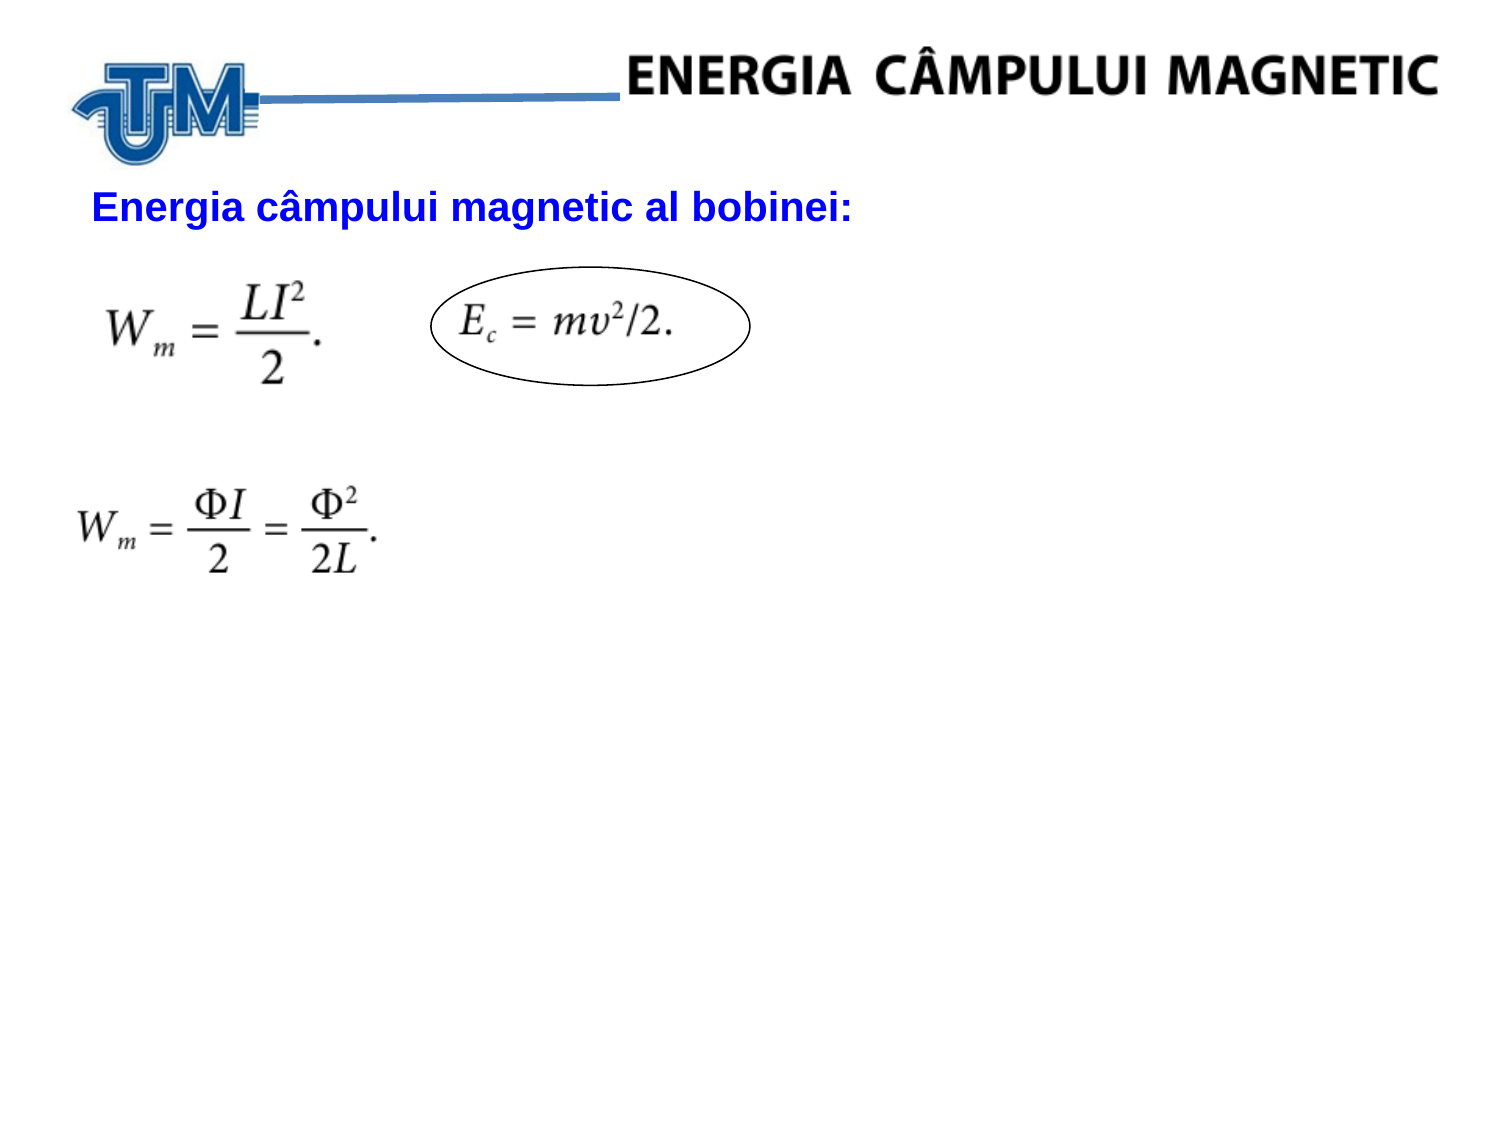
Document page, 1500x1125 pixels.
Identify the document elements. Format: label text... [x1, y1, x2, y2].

picture [52, 467, 412, 584]
picture [67, 58, 260, 171]
picture [454, 290, 679, 360]
text_box [430, 298, 449, 354]
picture [619, 42, 1444, 109]
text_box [265, 90, 614, 100]
text_box Energia câmpului magnetic al bobinei: [76, 172, 1365, 238]
text_box [466, 267, 750, 386]
picture [88, 255, 373, 399]
